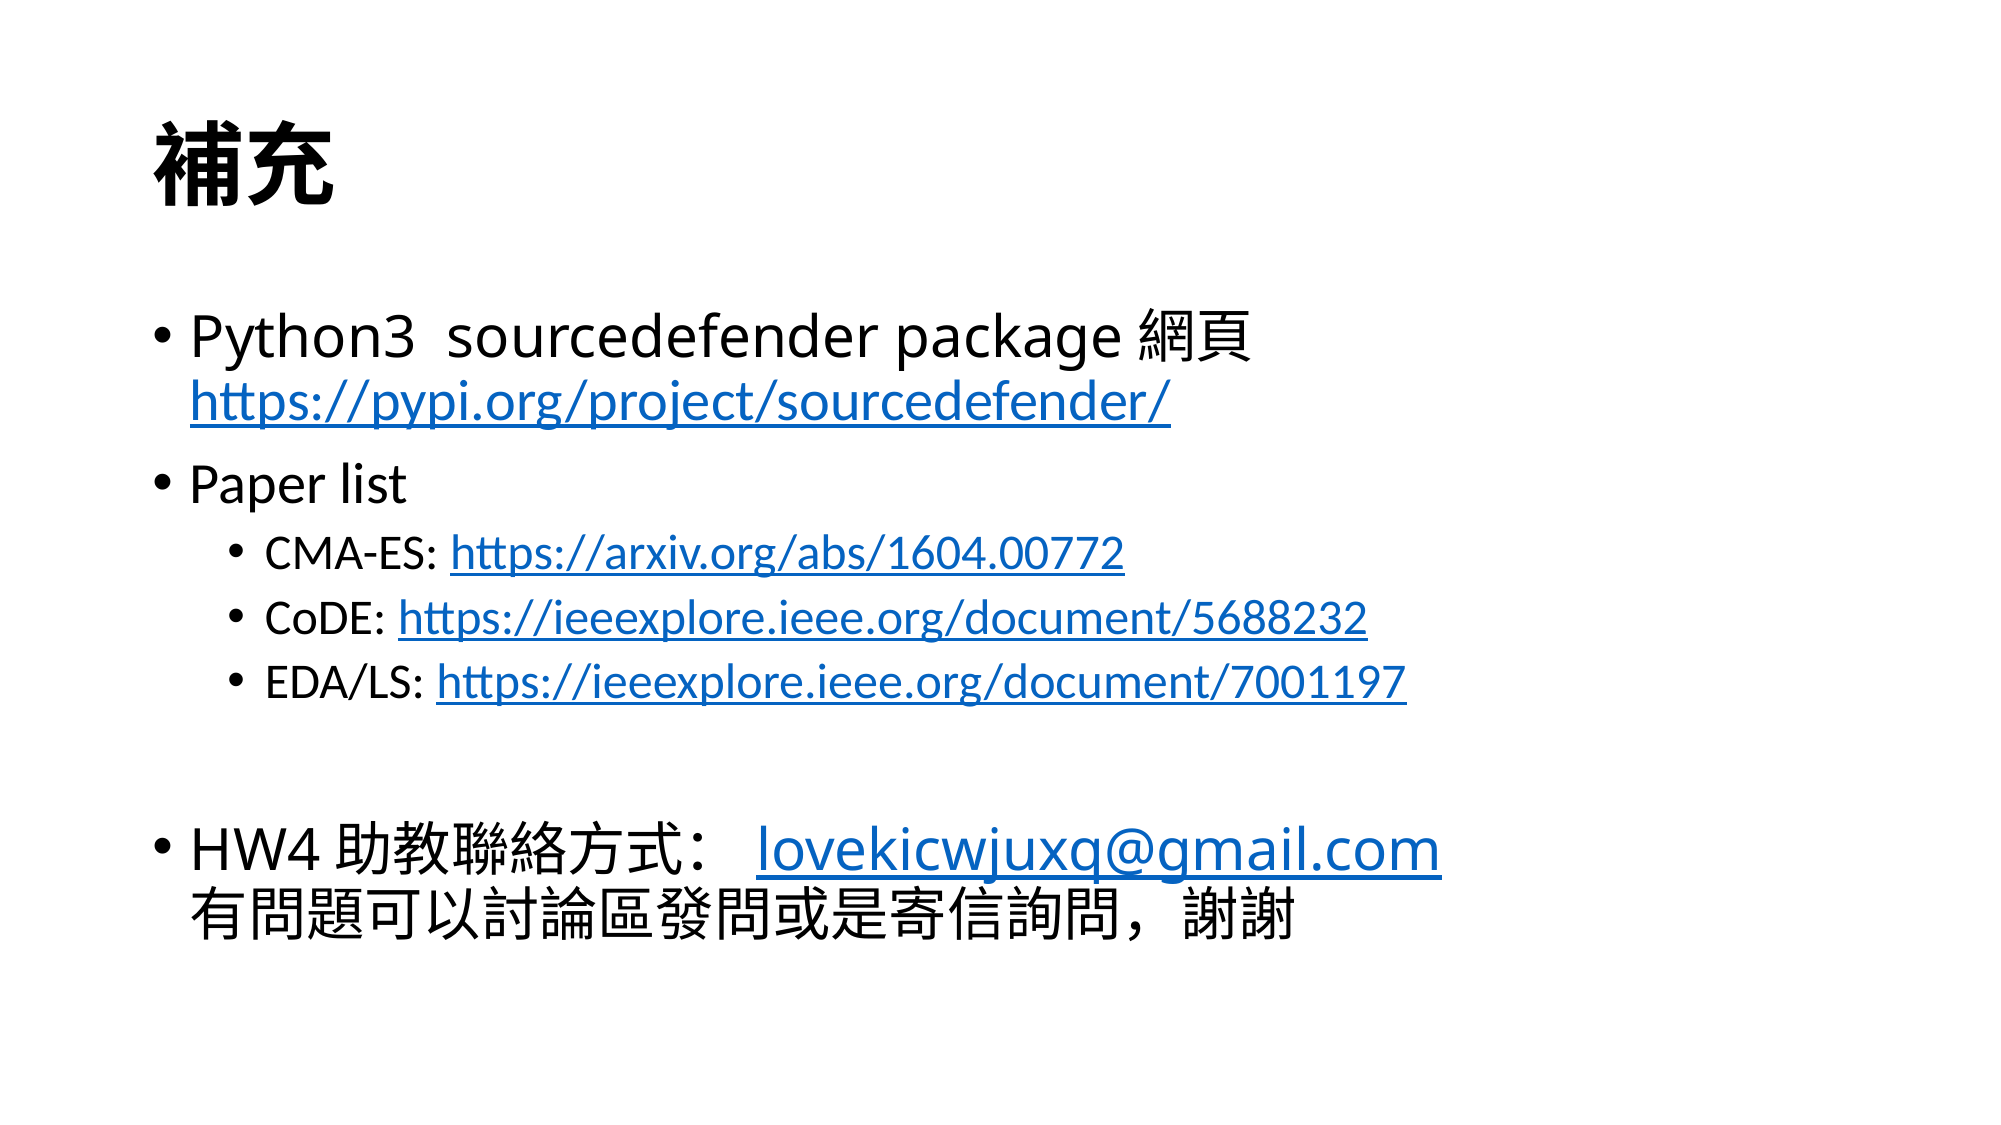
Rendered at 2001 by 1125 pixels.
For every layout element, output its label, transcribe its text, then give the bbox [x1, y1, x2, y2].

title 補充 [137, 59, 1863, 278]
list Python3 sourcedefender package網頁 https://pypi.org/project/sourcedefender/ Paper list CMA-ES: https://arxiv.org/abs/1604.00772 CoDE: https://ieeexplore.ieee.org/document/5688232 EDA/LS: https://ieeexplore.ieee.org/document/7001197 HW4助教聯絡方式：lovekicwjuxq@gmail.com 有問題可以討論區發問或是寄信詢問，謝謝 [137, 299, 1863, 1014]
